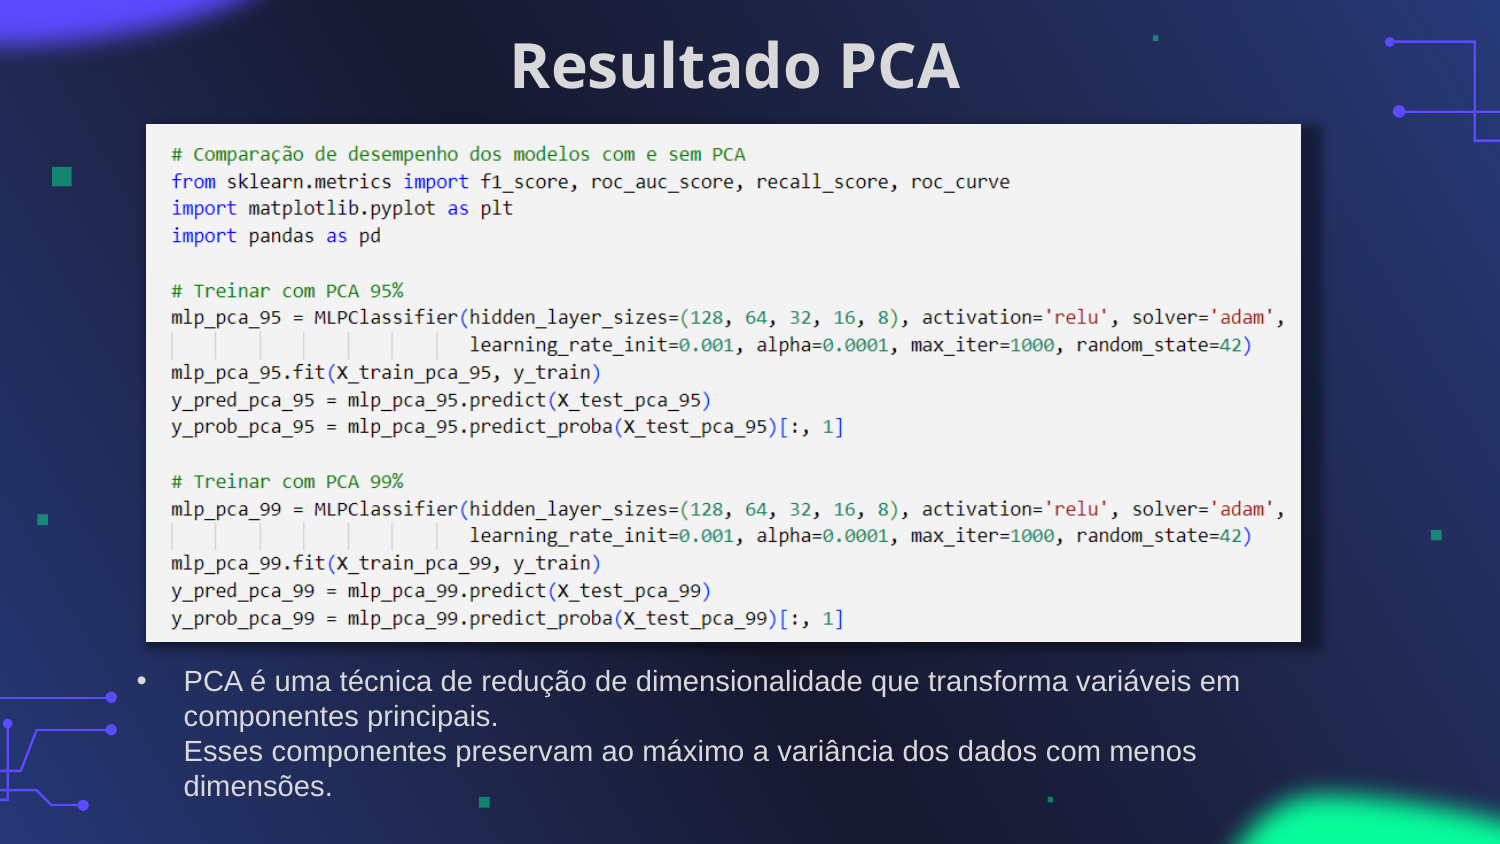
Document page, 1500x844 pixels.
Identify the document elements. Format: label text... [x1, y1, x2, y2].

picture [0, 0, 1500, 844]
text_box PCA é uma técnica de redução de dimensionalidade que transforma variáveis em componentes principais. Esses componentes preservam ao máximo a variância dos dados com menos dimensões. [121, 647, 1368, 813]
title Resultado PCA [103, 10, 1368, 105]
picture [1476, 113, 1500, 139]
picture [0, 773, 6, 788]
